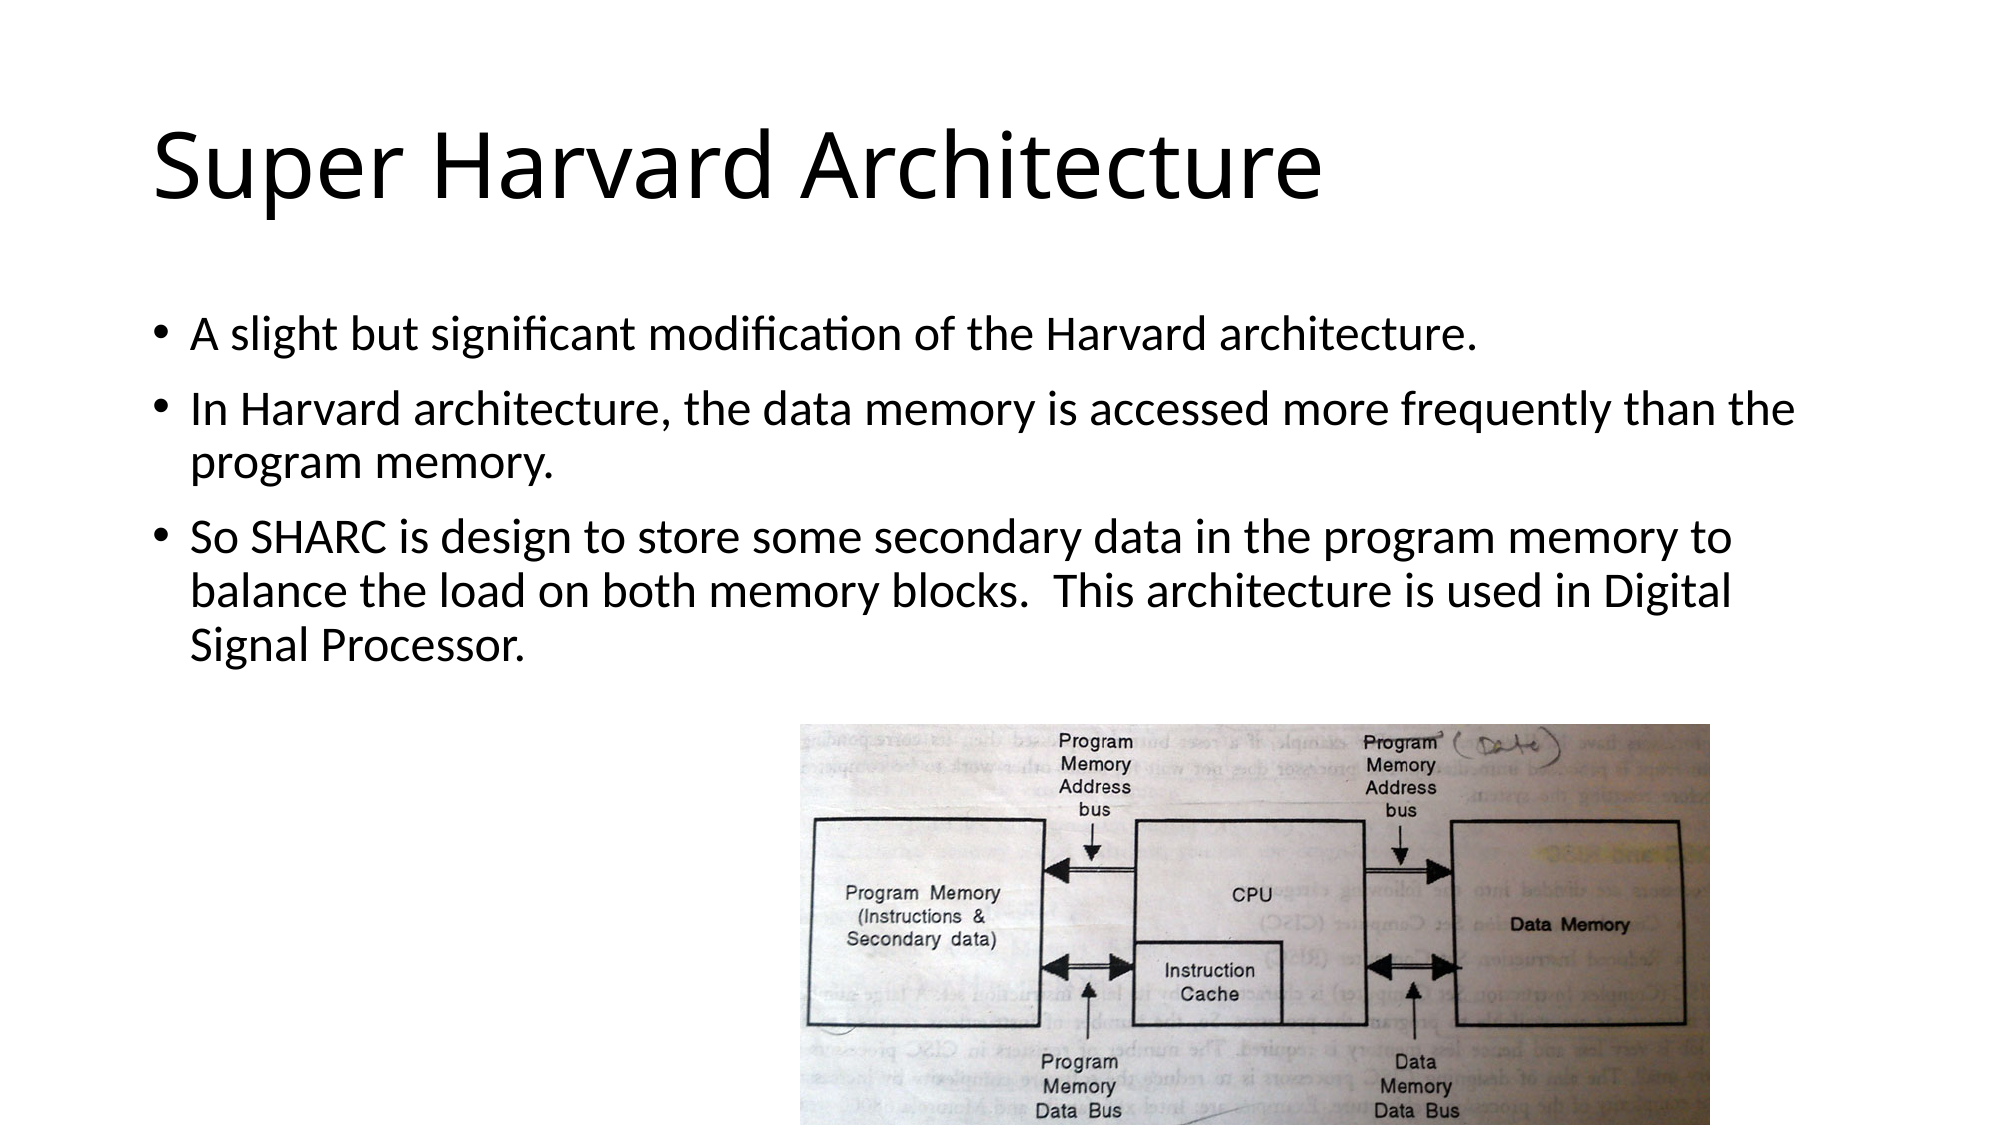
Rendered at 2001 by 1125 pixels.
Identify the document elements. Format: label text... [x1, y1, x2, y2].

picture [799, 724, 1710, 1125]
title Super Harvard Architecture [137, 59, 1863, 278]
list A slight but significant modification of the Harvard architecture. In Harvard architecture, the data memory is accessed more frequently than the program memory. So SHARC is design to store some secondary data in the program memory to balance the load on both memory blocks. This architecture is used in Digital Signal Processor. [137, 299, 1863, 1014]
